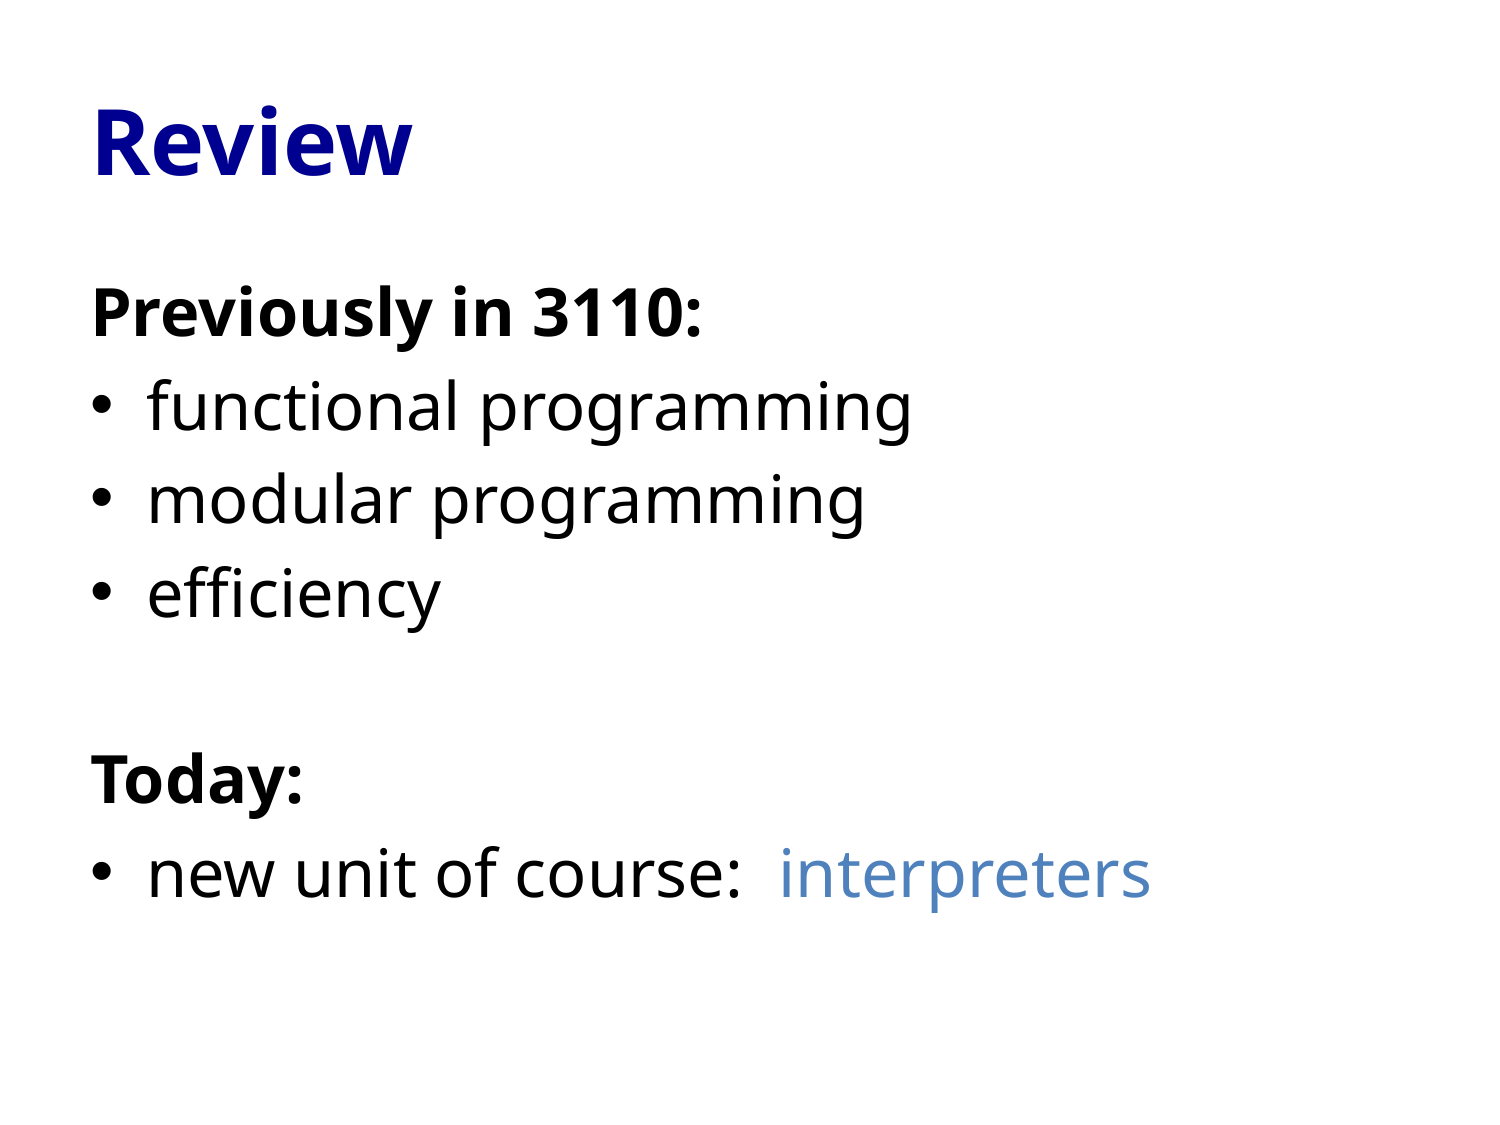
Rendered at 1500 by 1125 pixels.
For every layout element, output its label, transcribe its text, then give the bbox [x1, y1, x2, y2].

list Previously in 3110: functional programming modular programming efficiency Today: new unit of course: interpreters [75, 262, 1425, 1005]
title Review [75, 45, 1425, 233]
